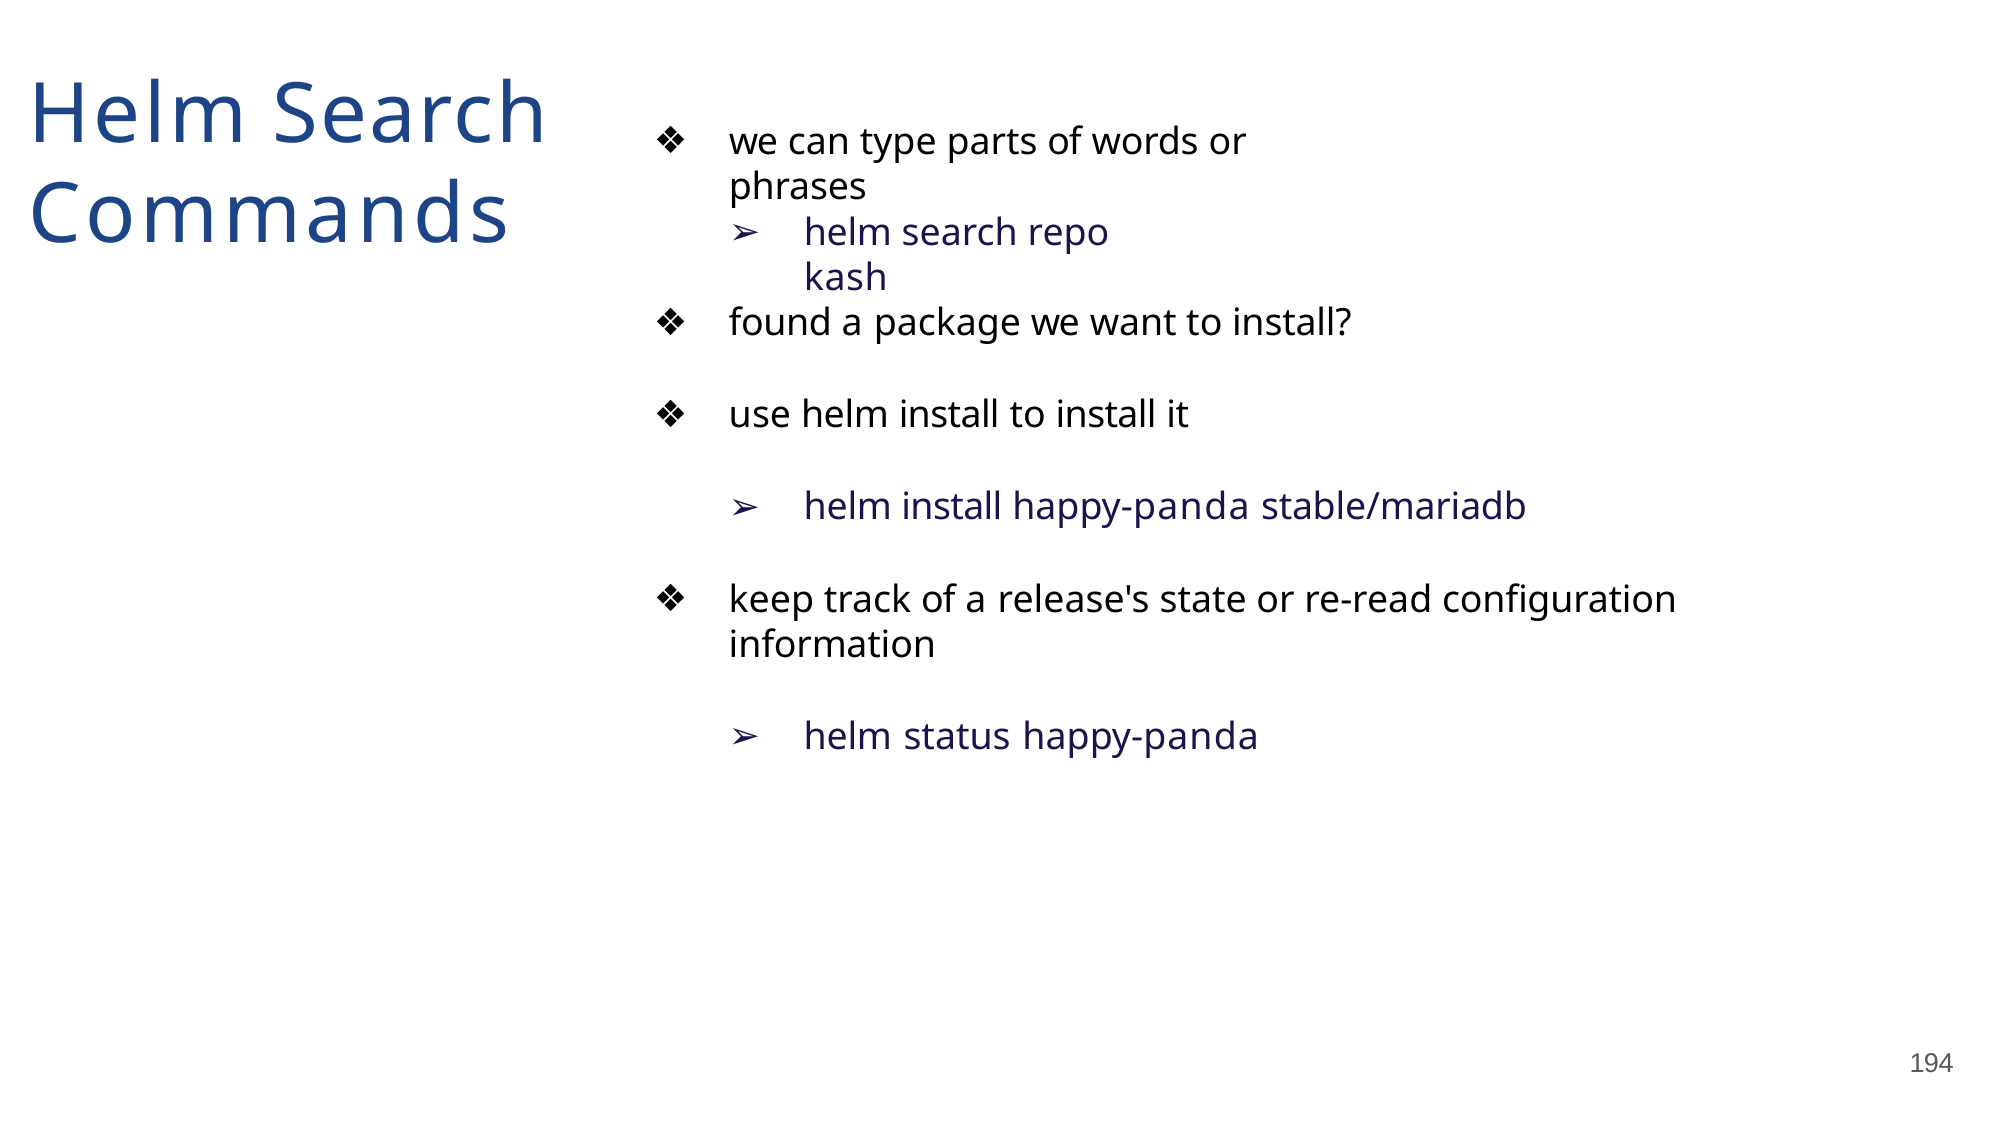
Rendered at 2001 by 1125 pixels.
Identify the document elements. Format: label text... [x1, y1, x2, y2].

text_box we can type parts of words or phrases [651, 114, 1359, 207]
title Helm Search Commands [26, 57, 640, 260]
text_box helm search repo kash [726, 205, 1181, 296]
text_box found a package we want to install? use helm install to install it helm install happy-panda stable/mariadb keep track of a release's state or re-read configuration information helm status happy-panda [651, 296, 1844, 757]
slide_number 194 [1903, 1045, 1963, 1125]
